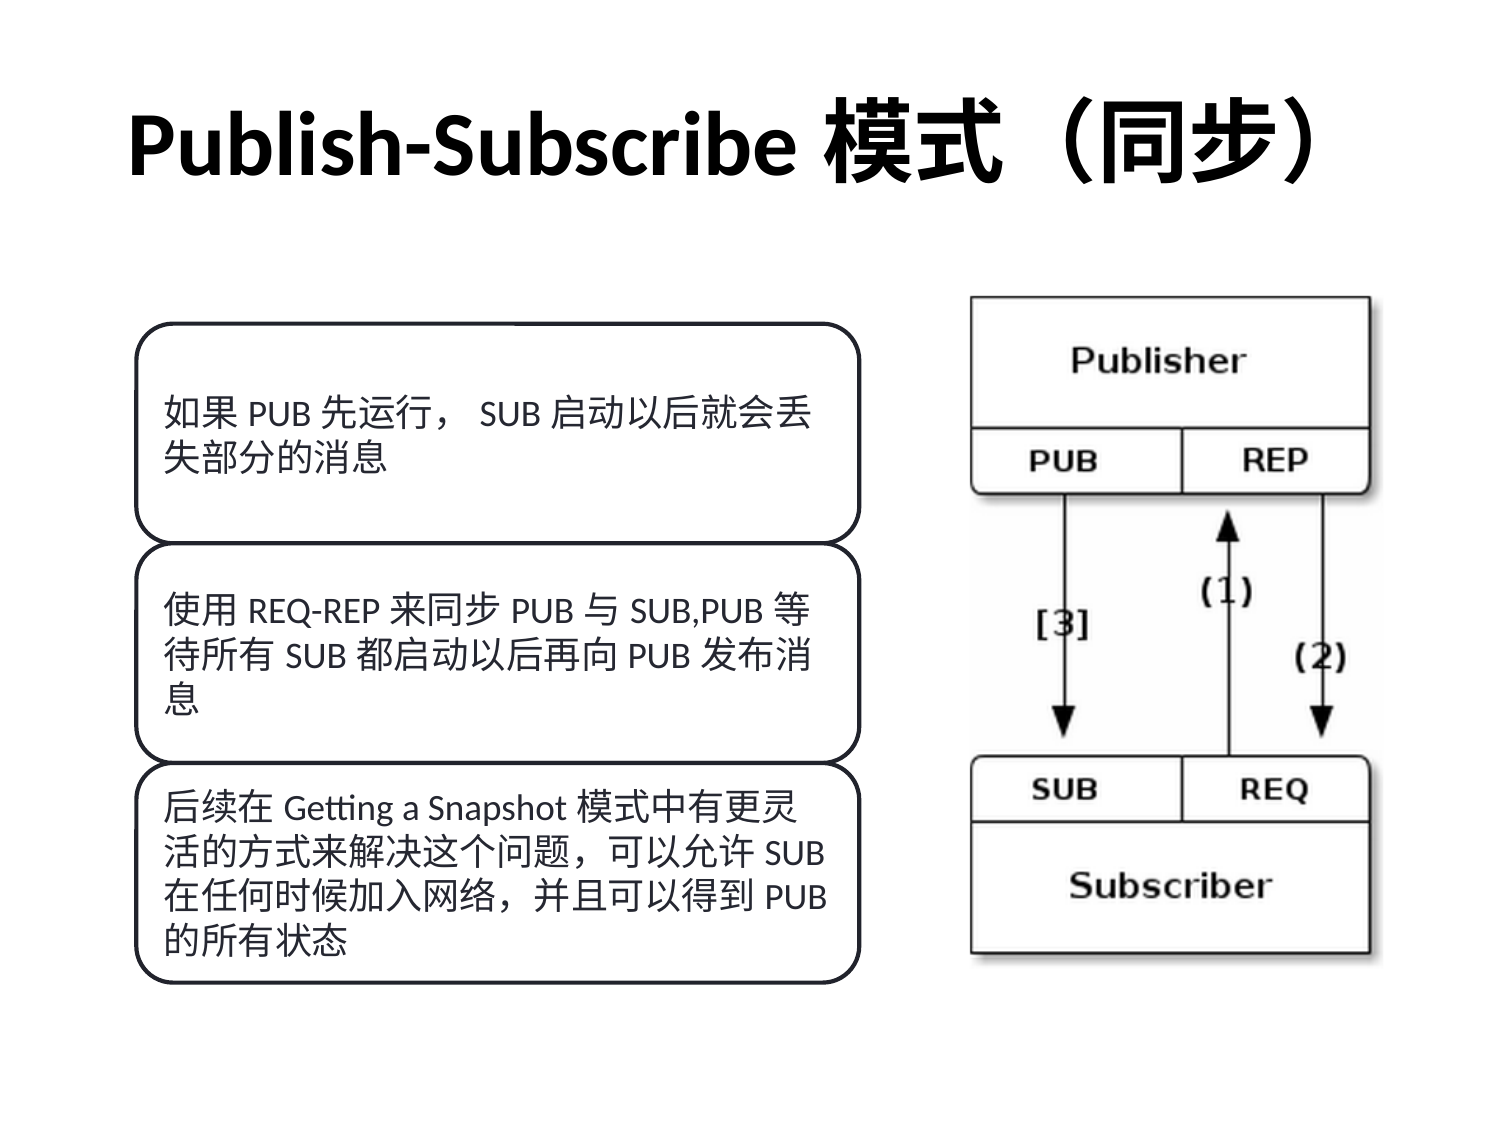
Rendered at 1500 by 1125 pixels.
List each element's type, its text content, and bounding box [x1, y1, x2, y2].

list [136, 323, 860, 983]
title Publish-Subscribe模式（同步） [75, 45, 1425, 233]
picture [911, 276, 1400, 983]
